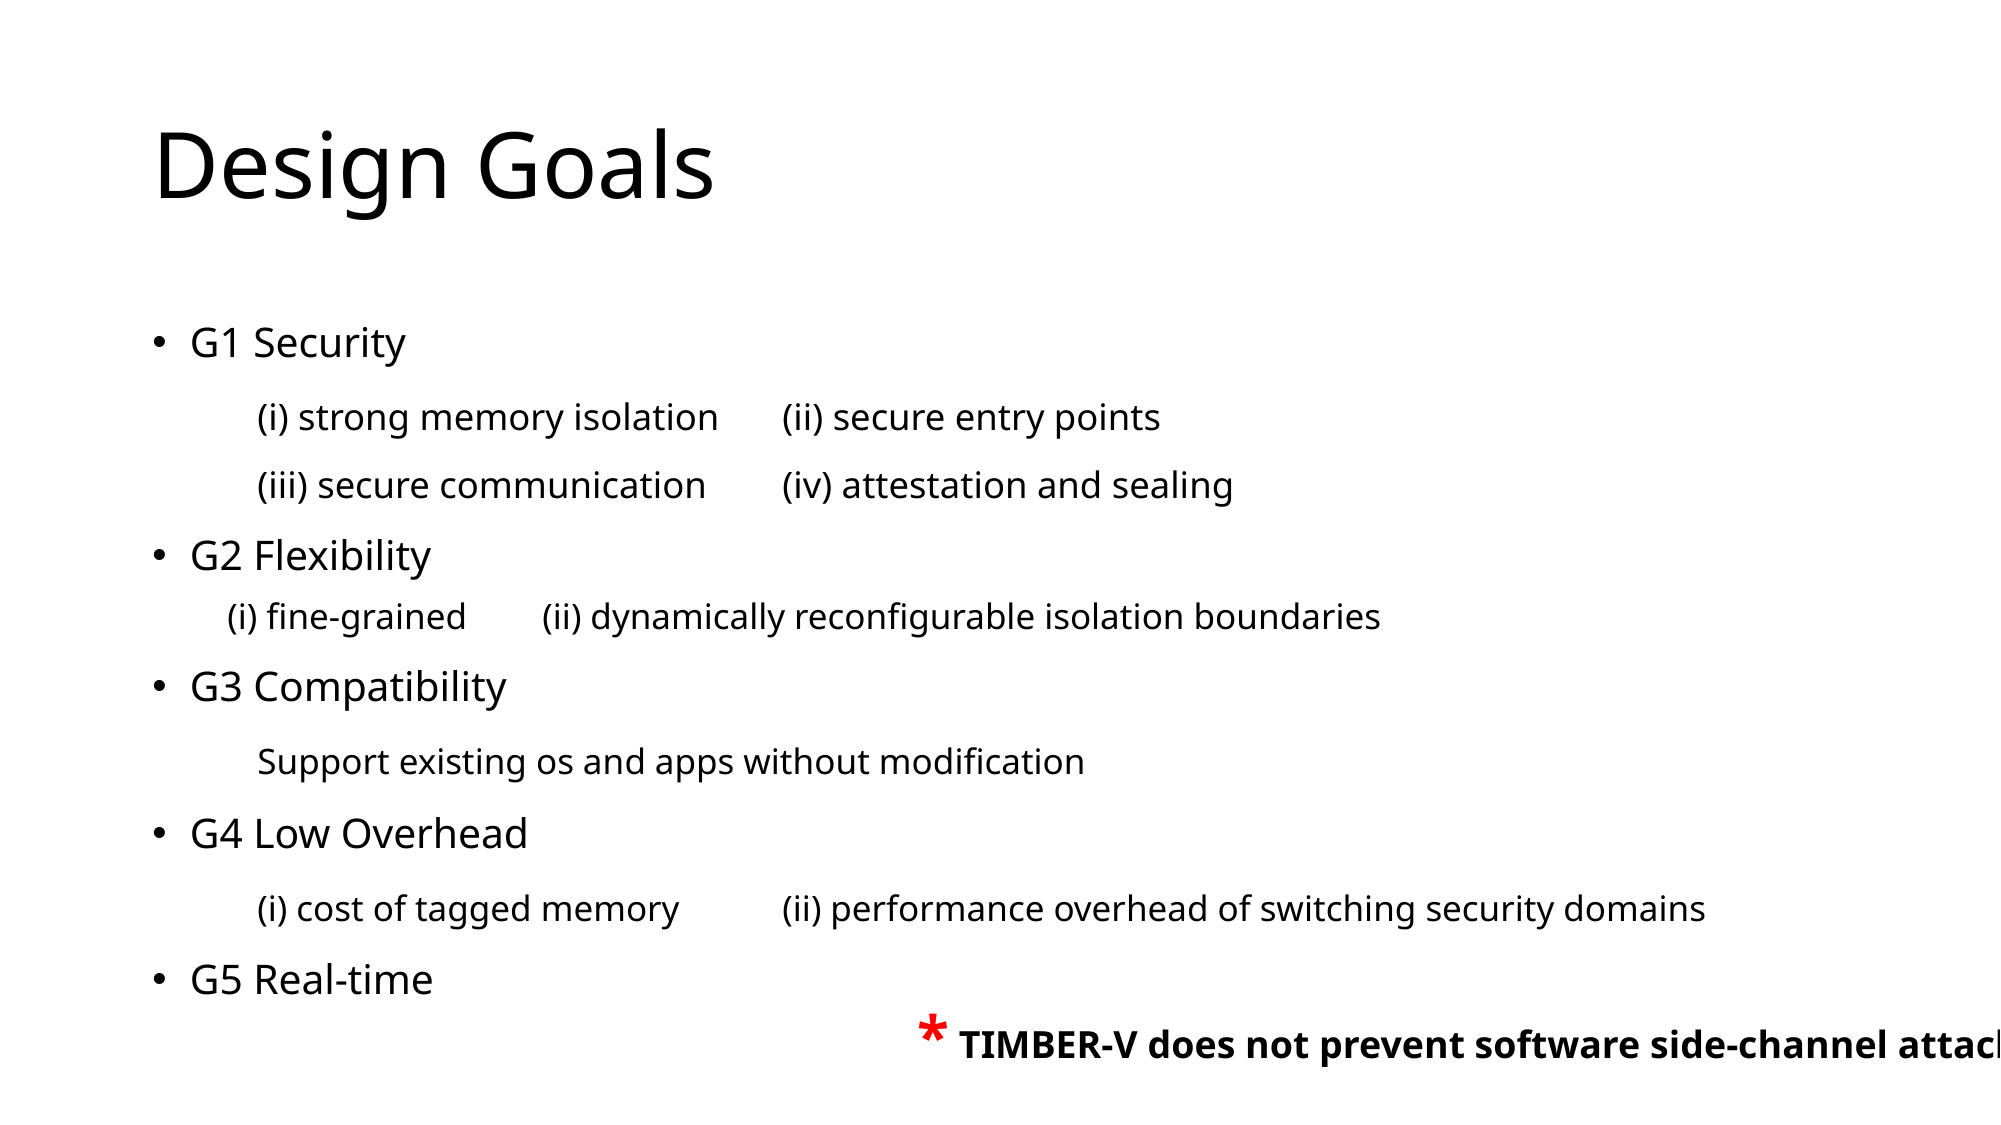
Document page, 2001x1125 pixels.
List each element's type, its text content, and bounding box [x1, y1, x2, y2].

text_box * TIMBER-V does not prevent software side-channel attacks. [902, 992, 2000, 1078]
list G1 Security (i) strong memory isolation (ii) secure entry points (iii) secure communication (iv) attestation and sealing G2 Flexibility (i) fine-grained (ii) dynamically reconfigurable isolation boundaries G3 Compatibility Support existing os and apps without modification G4 Low Overhead (i) cost of tagged memory (ii) performance overhead of switching security domains G5 Real-time [137, 299, 1863, 1014]
title Design Goals [137, 59, 1863, 278]
